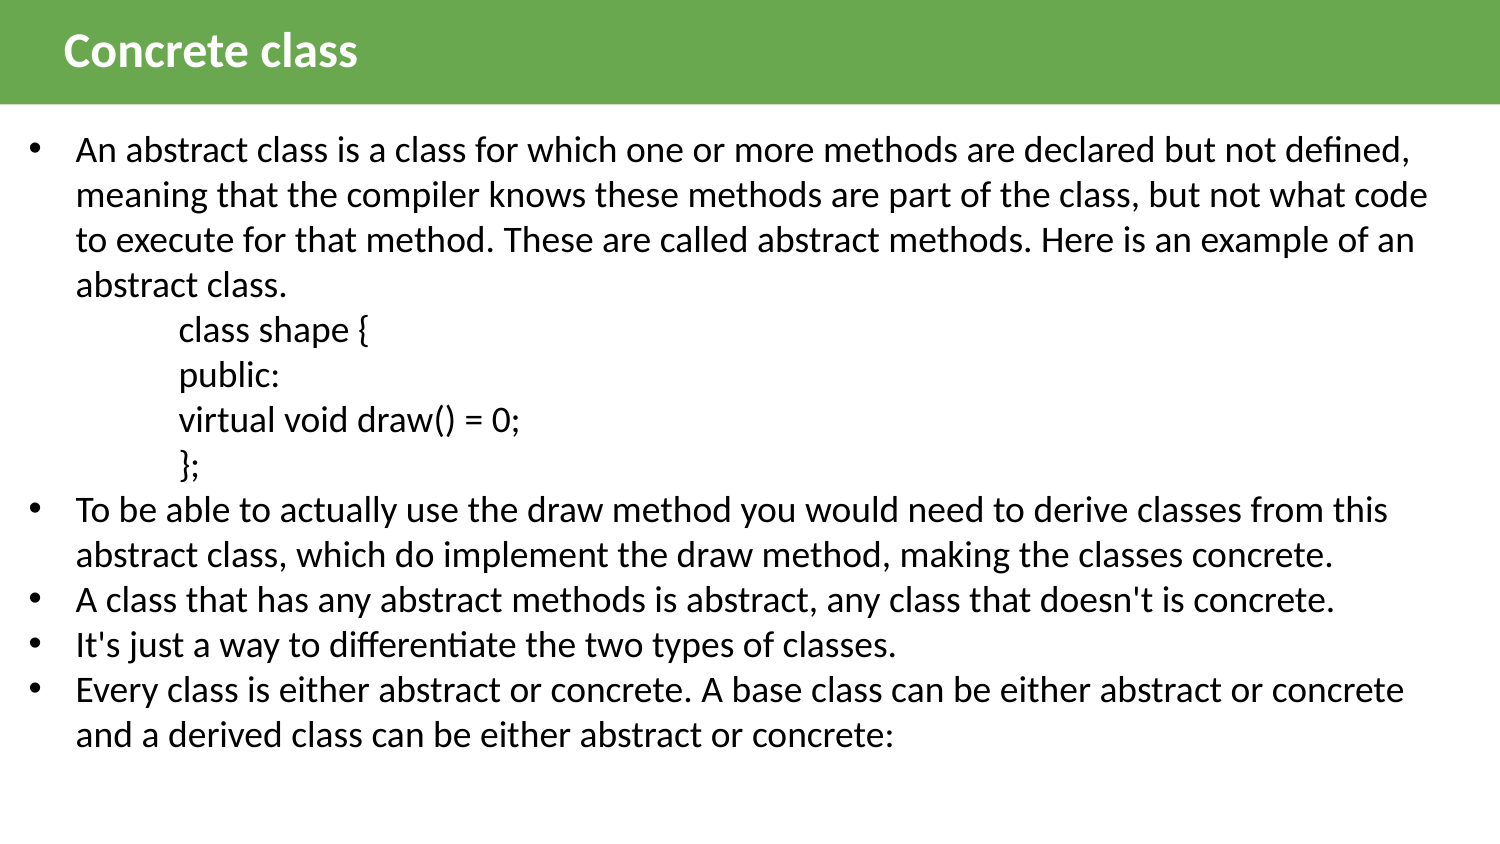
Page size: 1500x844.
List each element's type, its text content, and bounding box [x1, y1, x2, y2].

text_box An abstract class is a class for which one or more methods are declared but not defined, meaning that the compiler knows these methods are part of the class, but not what code to execute for that method. These are called abstract methods. Here is an example of an abstract class. class shape { public: virtual void draw() = 0; }; To be able to actually use the draw method you would need to derive classes from this abstract class, which do implement the draw method, making the classes concrete. A class that has any abstract methods is abstract, any class that doesn't is concrete. It's just a way to differentiate the two types of classes. Every class is either abstract or concrete. A base class can be either abstract or concrete and a derived class can be either abstract or concrete: [13, 110, 1483, 829]
text_box Concrete class [63, 15, 1203, 80]
